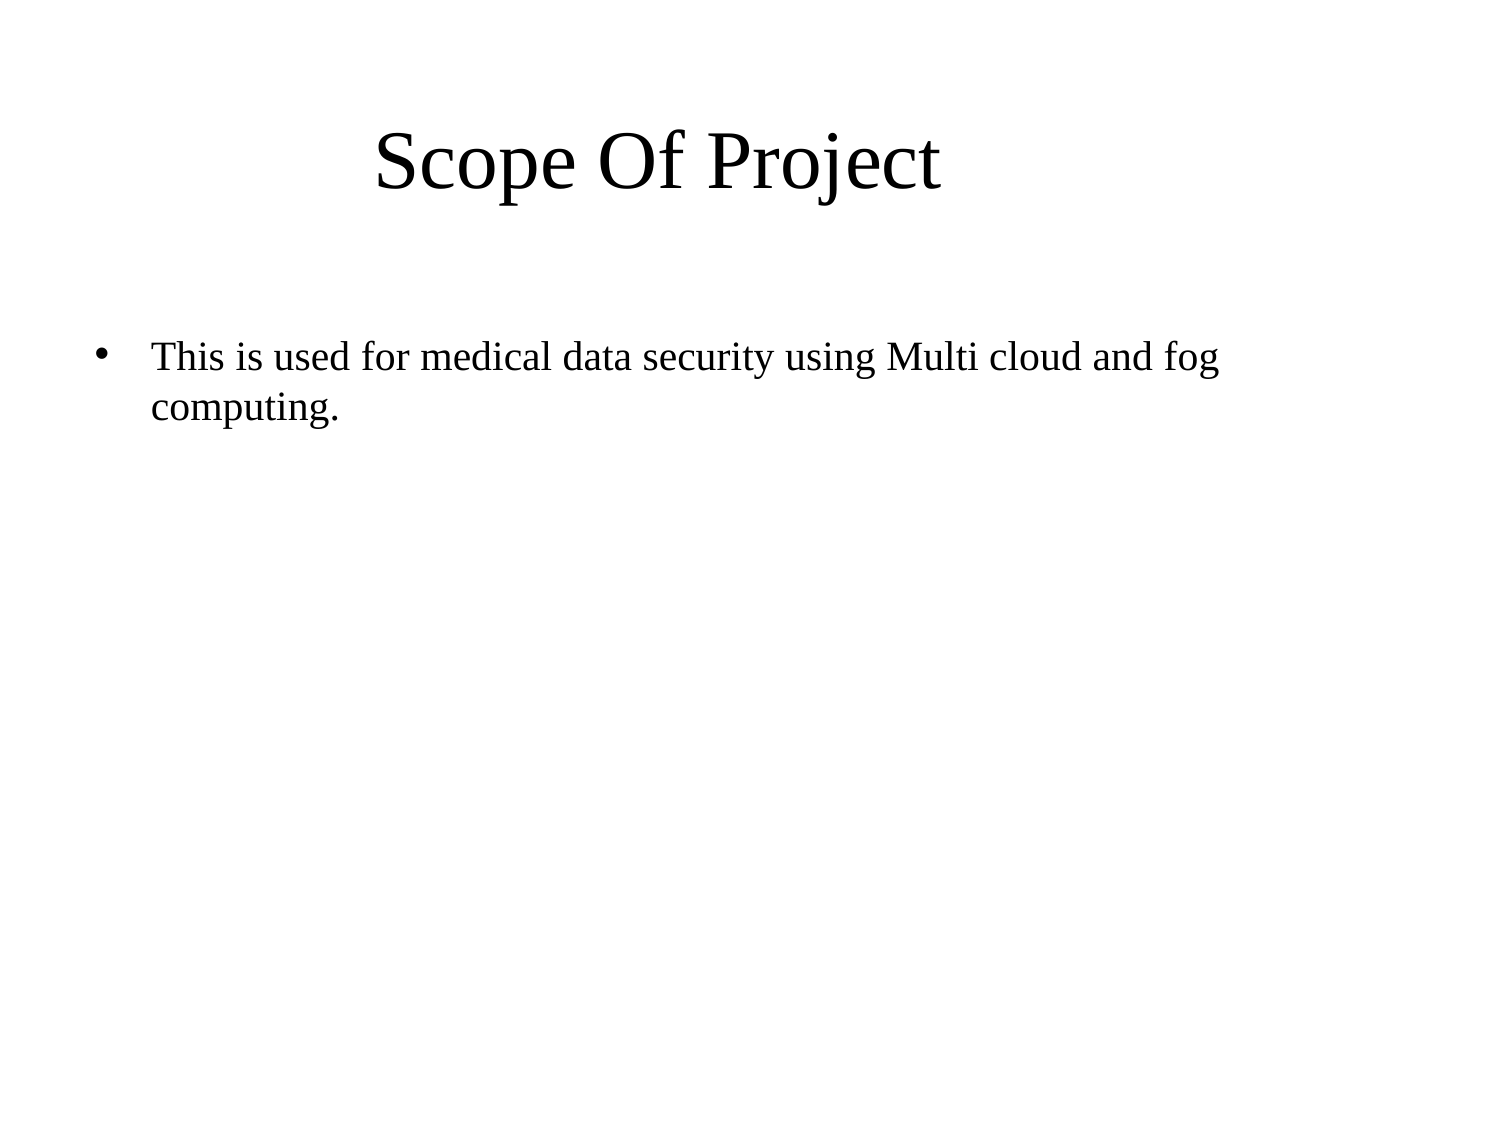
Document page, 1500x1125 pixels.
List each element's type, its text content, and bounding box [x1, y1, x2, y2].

list This is used for medical data security using Multi cloud and fog computing. [79, 262, 1295, 1018]
title Scope Of Project [79, 74, 1237, 237]
